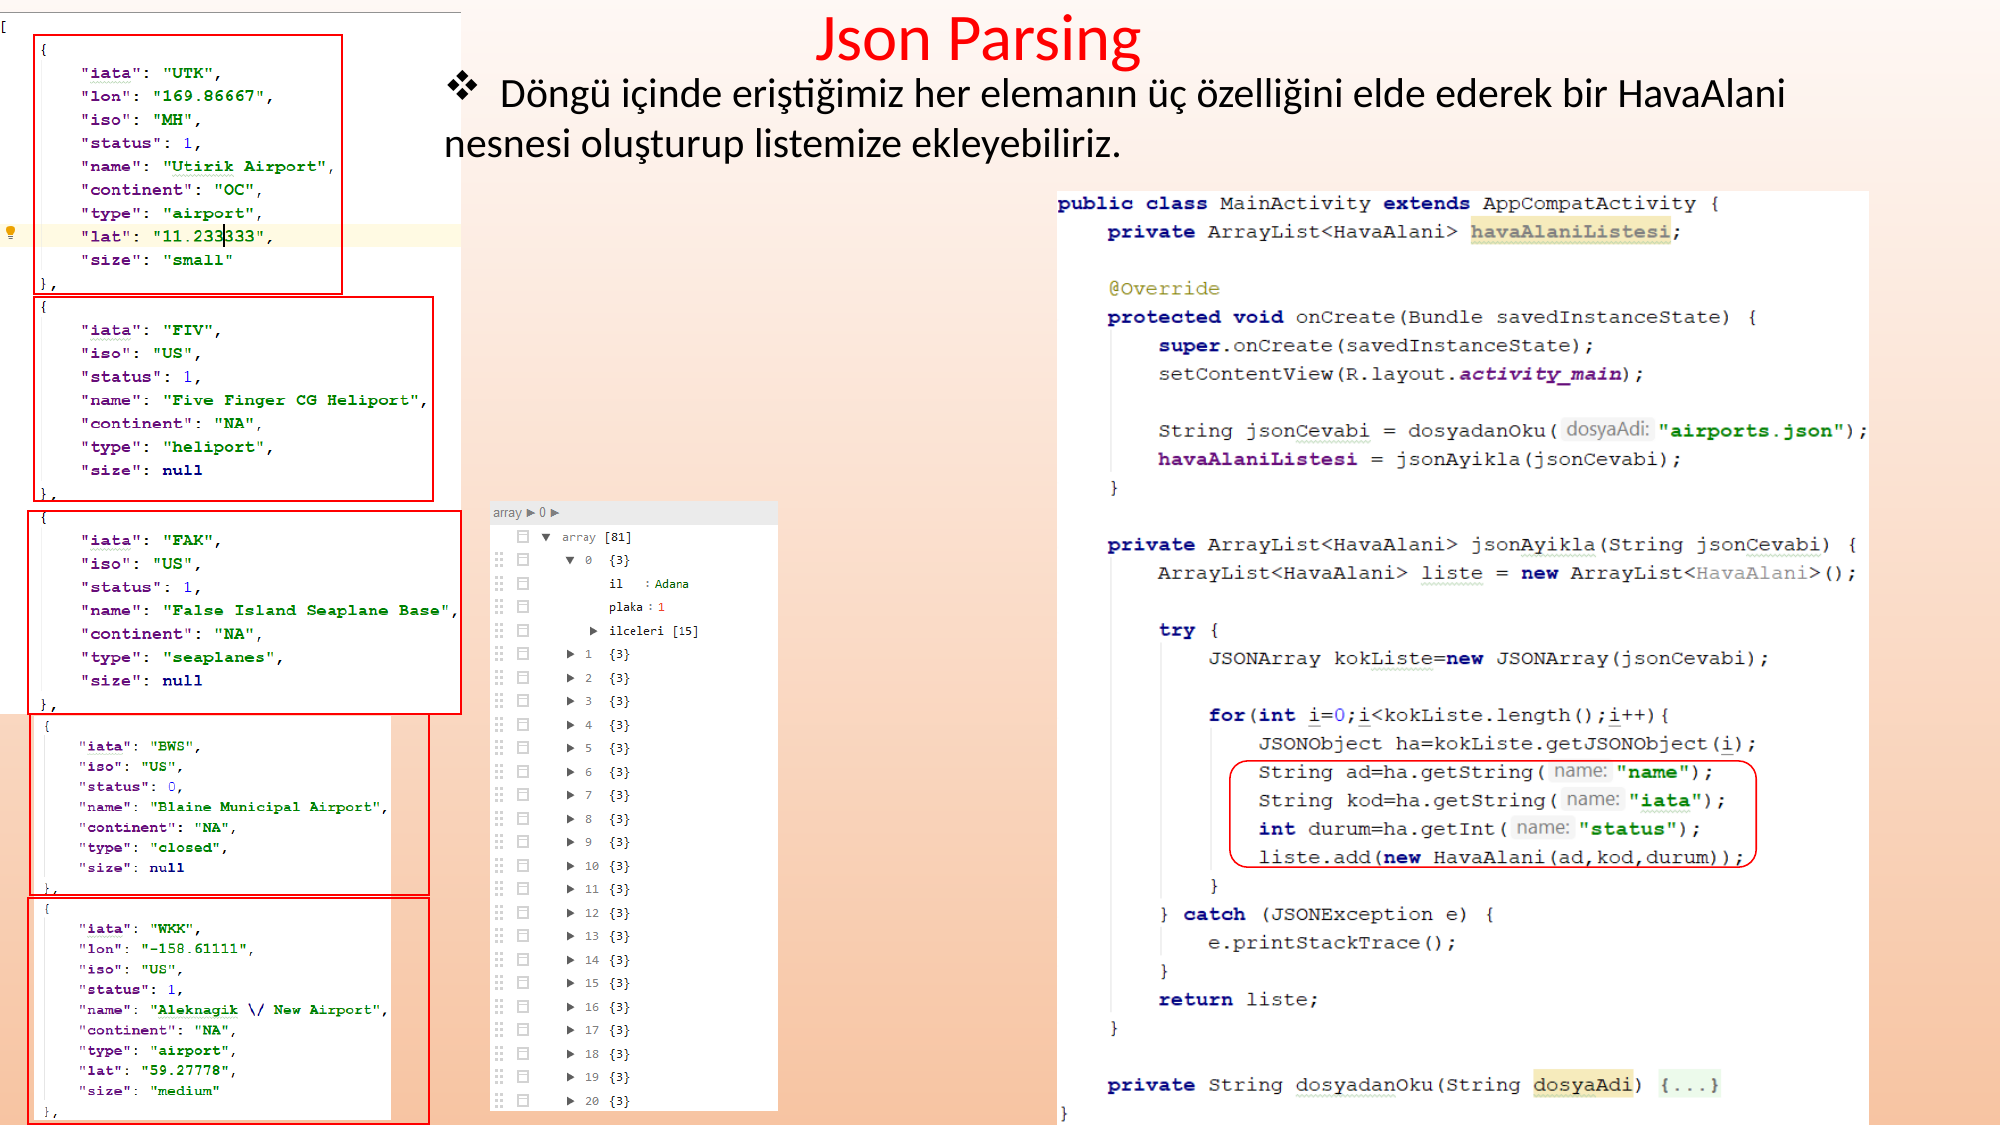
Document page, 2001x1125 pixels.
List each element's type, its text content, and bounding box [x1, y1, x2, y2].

picture [0, 12, 461, 715]
text_box Döngü içinde eriştiğimiz her elemanın üç özelliğini elde ederek bir HavaAlani nesnesi oluşturup listemize ekleyebiliriz. [461, 58, 2000, 324]
picture [1057, 191, 1869, 1125]
picture [490, 501, 778, 1111]
text_box [29, 715, 430, 896]
picture [34, 716, 391, 1120]
text_box Json Parsing [356, 0, 1602, 58]
text_box [27, 897, 430, 1125]
